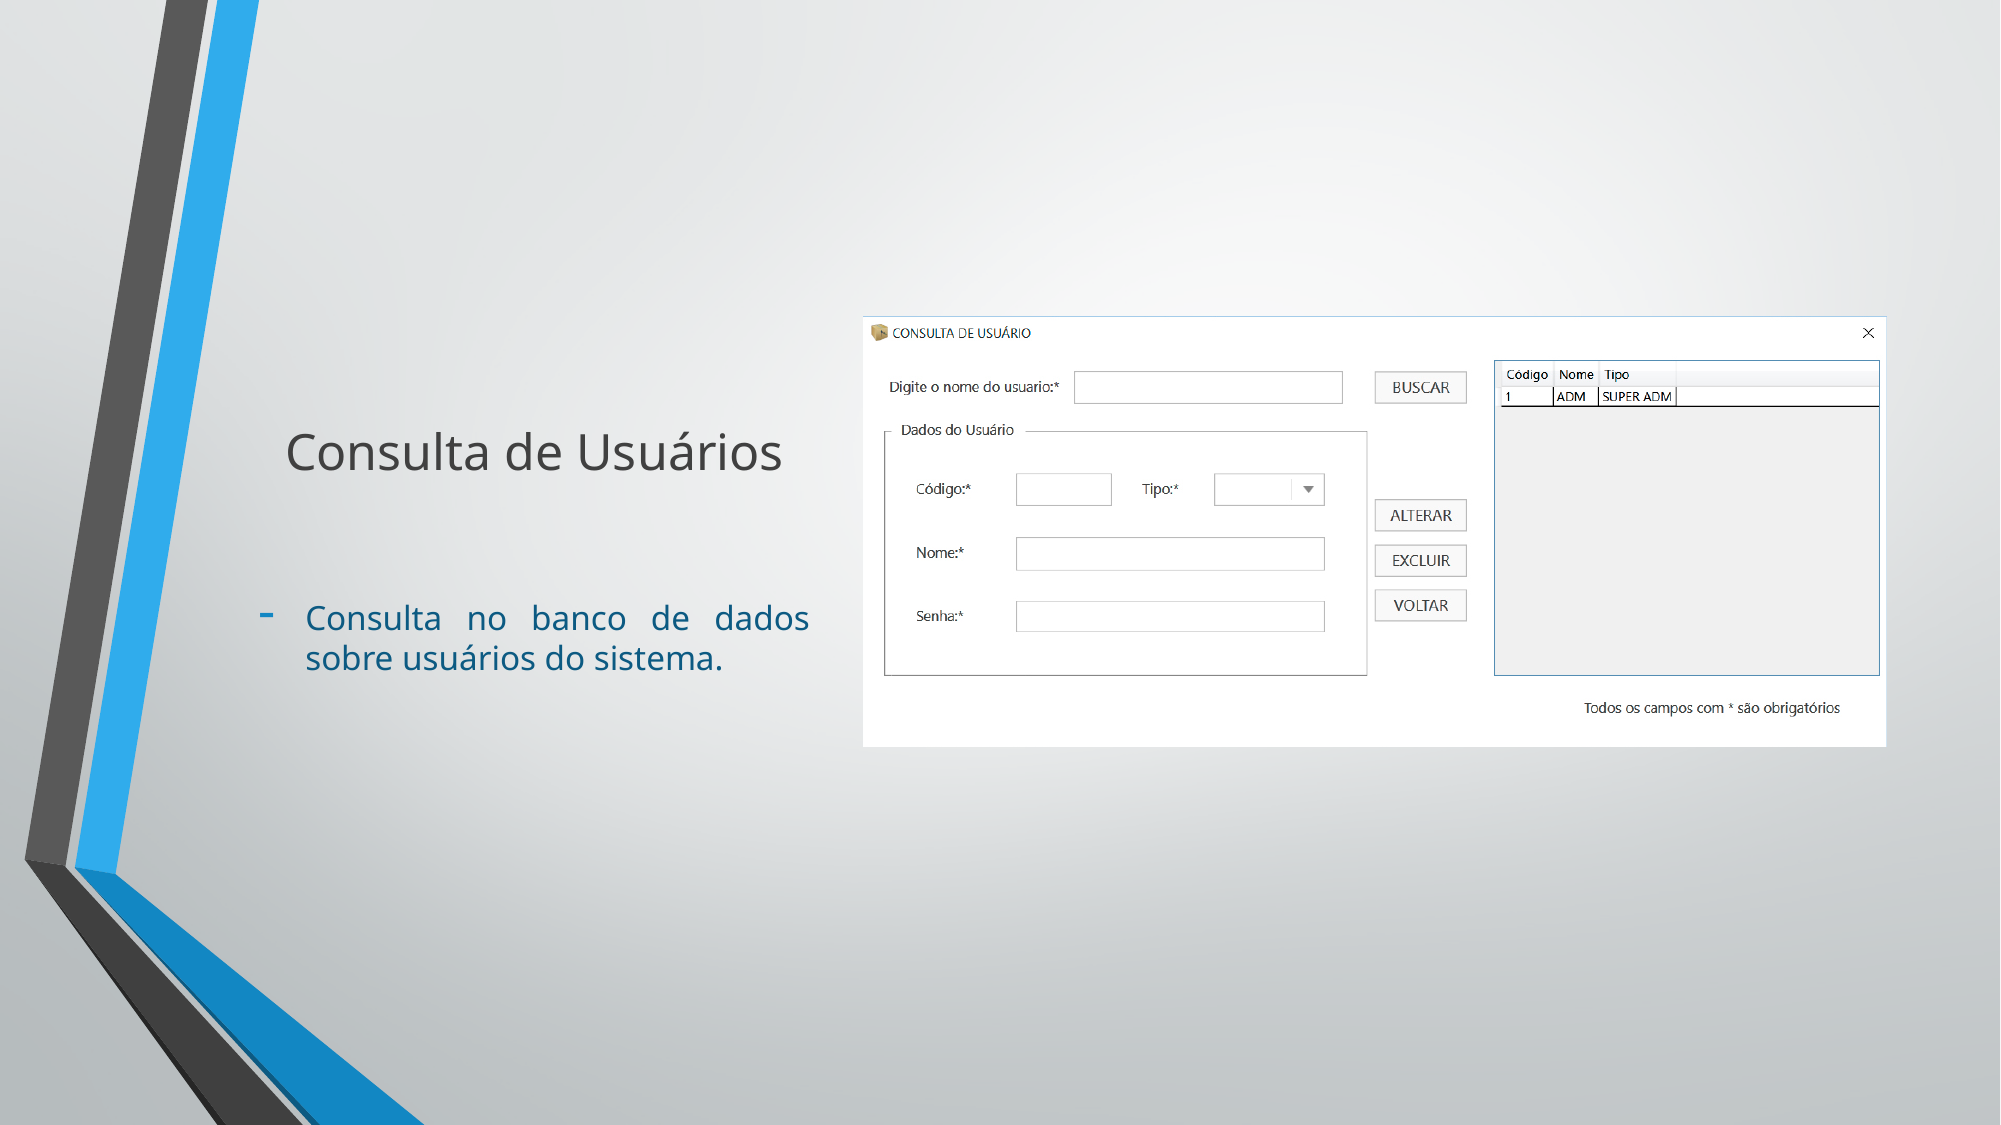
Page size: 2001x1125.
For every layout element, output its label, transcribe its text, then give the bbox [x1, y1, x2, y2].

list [863, 315, 1888, 747]
title Consulta de Usuários [243, 262, 826, 487]
list Consulta no banco de dados sobre usuários do sistema. [243, 487, 826, 788]
